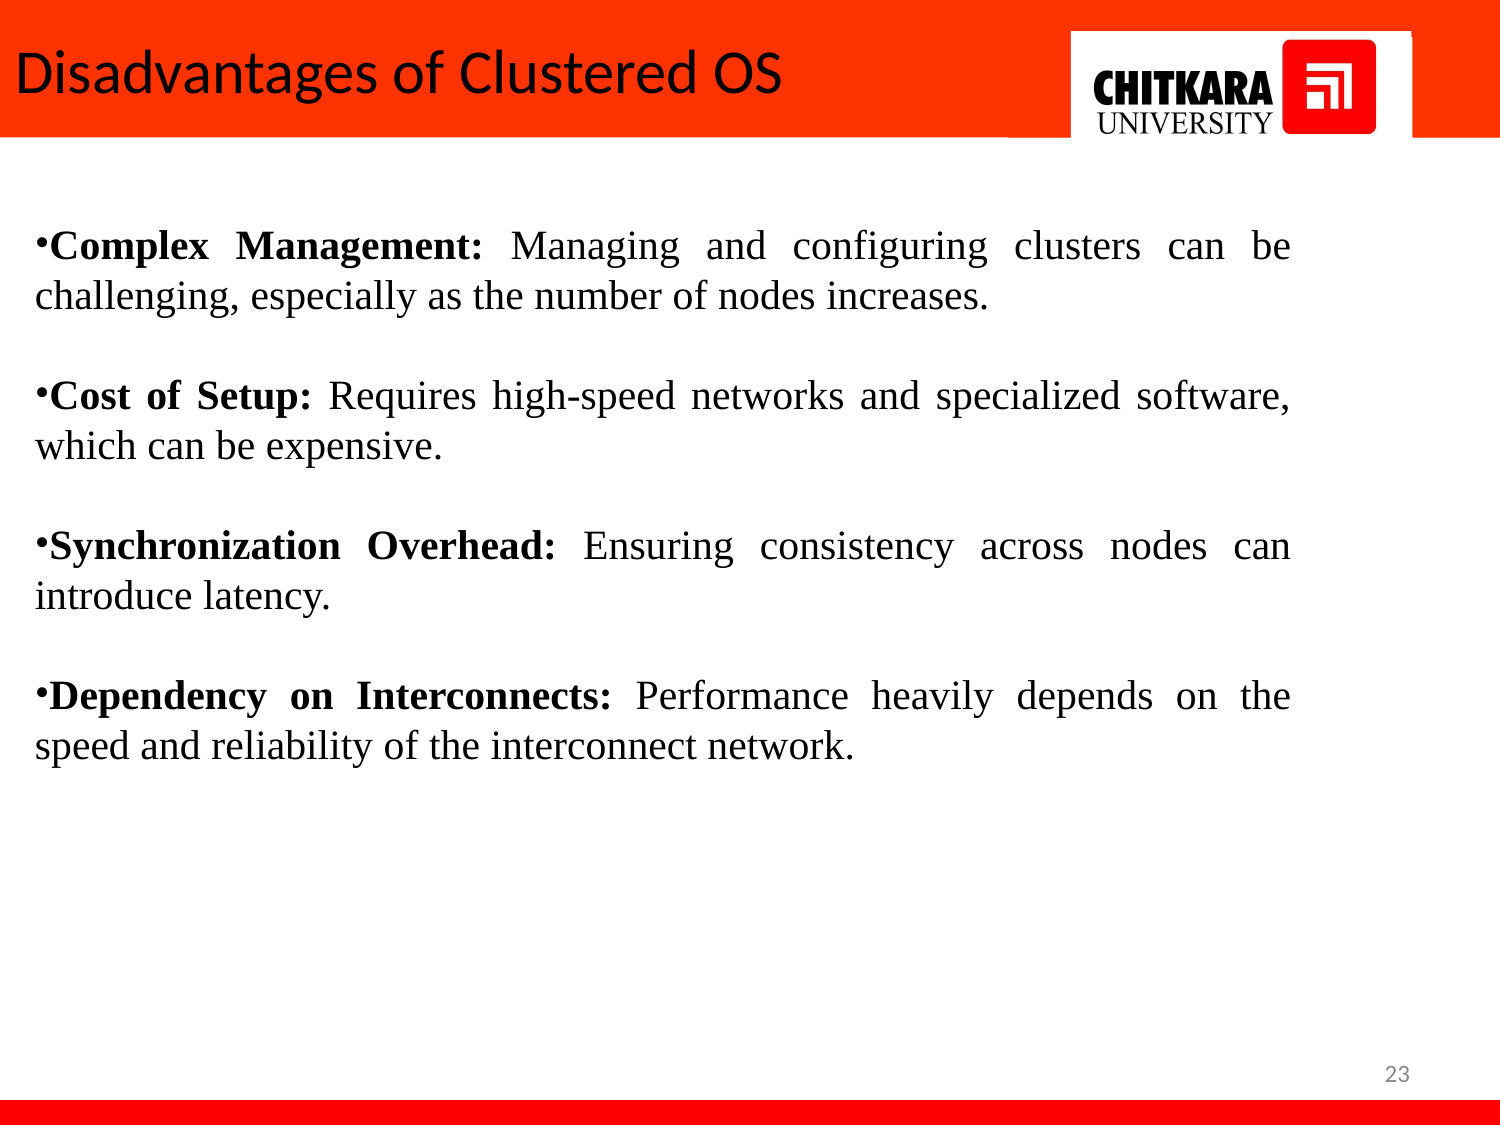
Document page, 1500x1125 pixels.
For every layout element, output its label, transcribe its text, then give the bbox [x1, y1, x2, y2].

picture [1074, 37, 1391, 138]
list Complex Management: Managing and configuring clusters can be challenging, especially as the number of nodes increases. Cost of Setup: Requires high-speed networks and specialized software, which can be expensive. Synchronization Overhead: Ensuring consistency across nodes can introduce latency. Dependency on Interconnects: Performance heavily depends on the speed and reliability of the interconnect network. [19, 166, 1307, 820]
slide_number 23 [1074, 1042, 1425, 1103]
title Disadvantages of Clustered OS [0, 0, 1063, 138]
